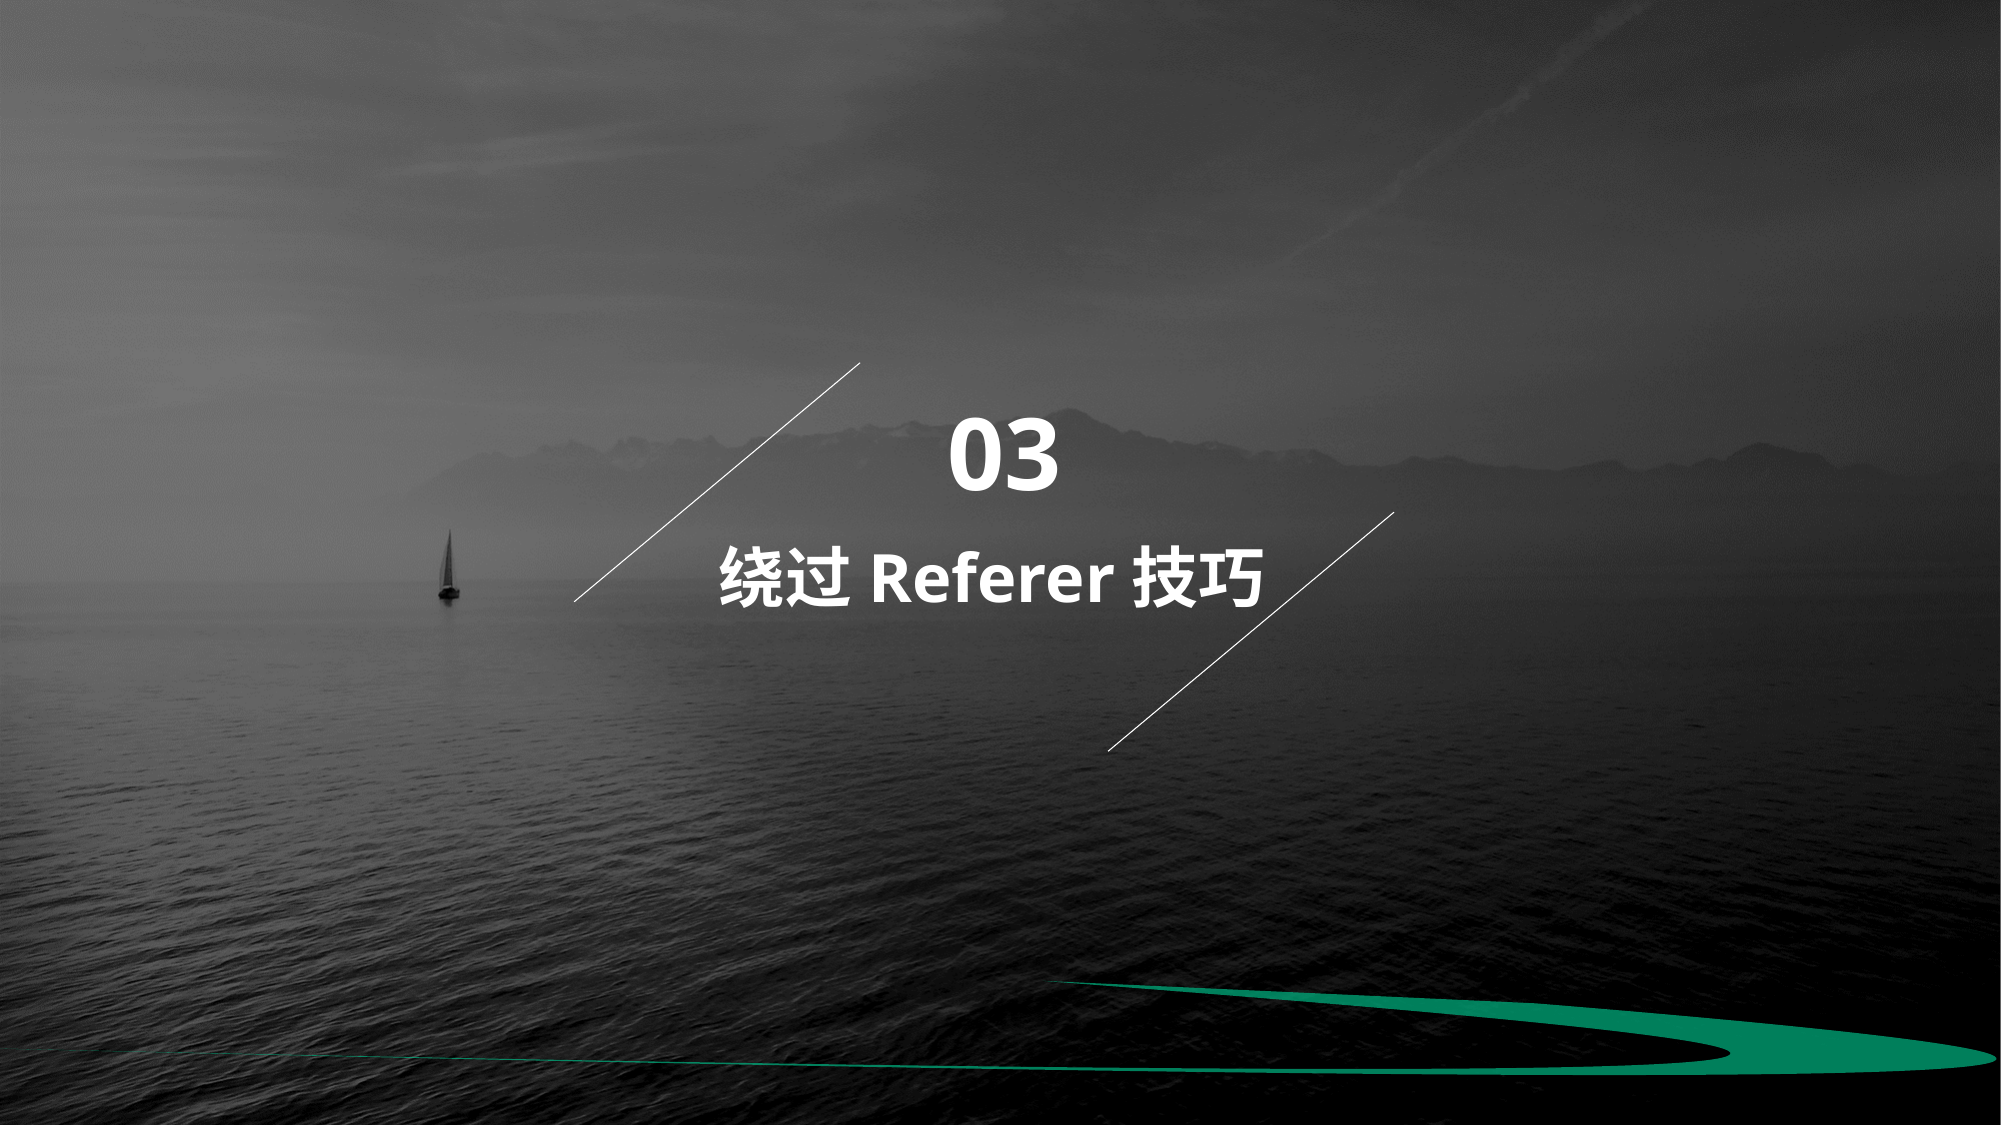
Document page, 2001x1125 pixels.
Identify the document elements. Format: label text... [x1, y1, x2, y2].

picture [0, 0, 2001, 1125]
title 绕过Referer技巧 [462, 518, 1522, 633]
text_box 03 [932, 382, 1108, 518]
